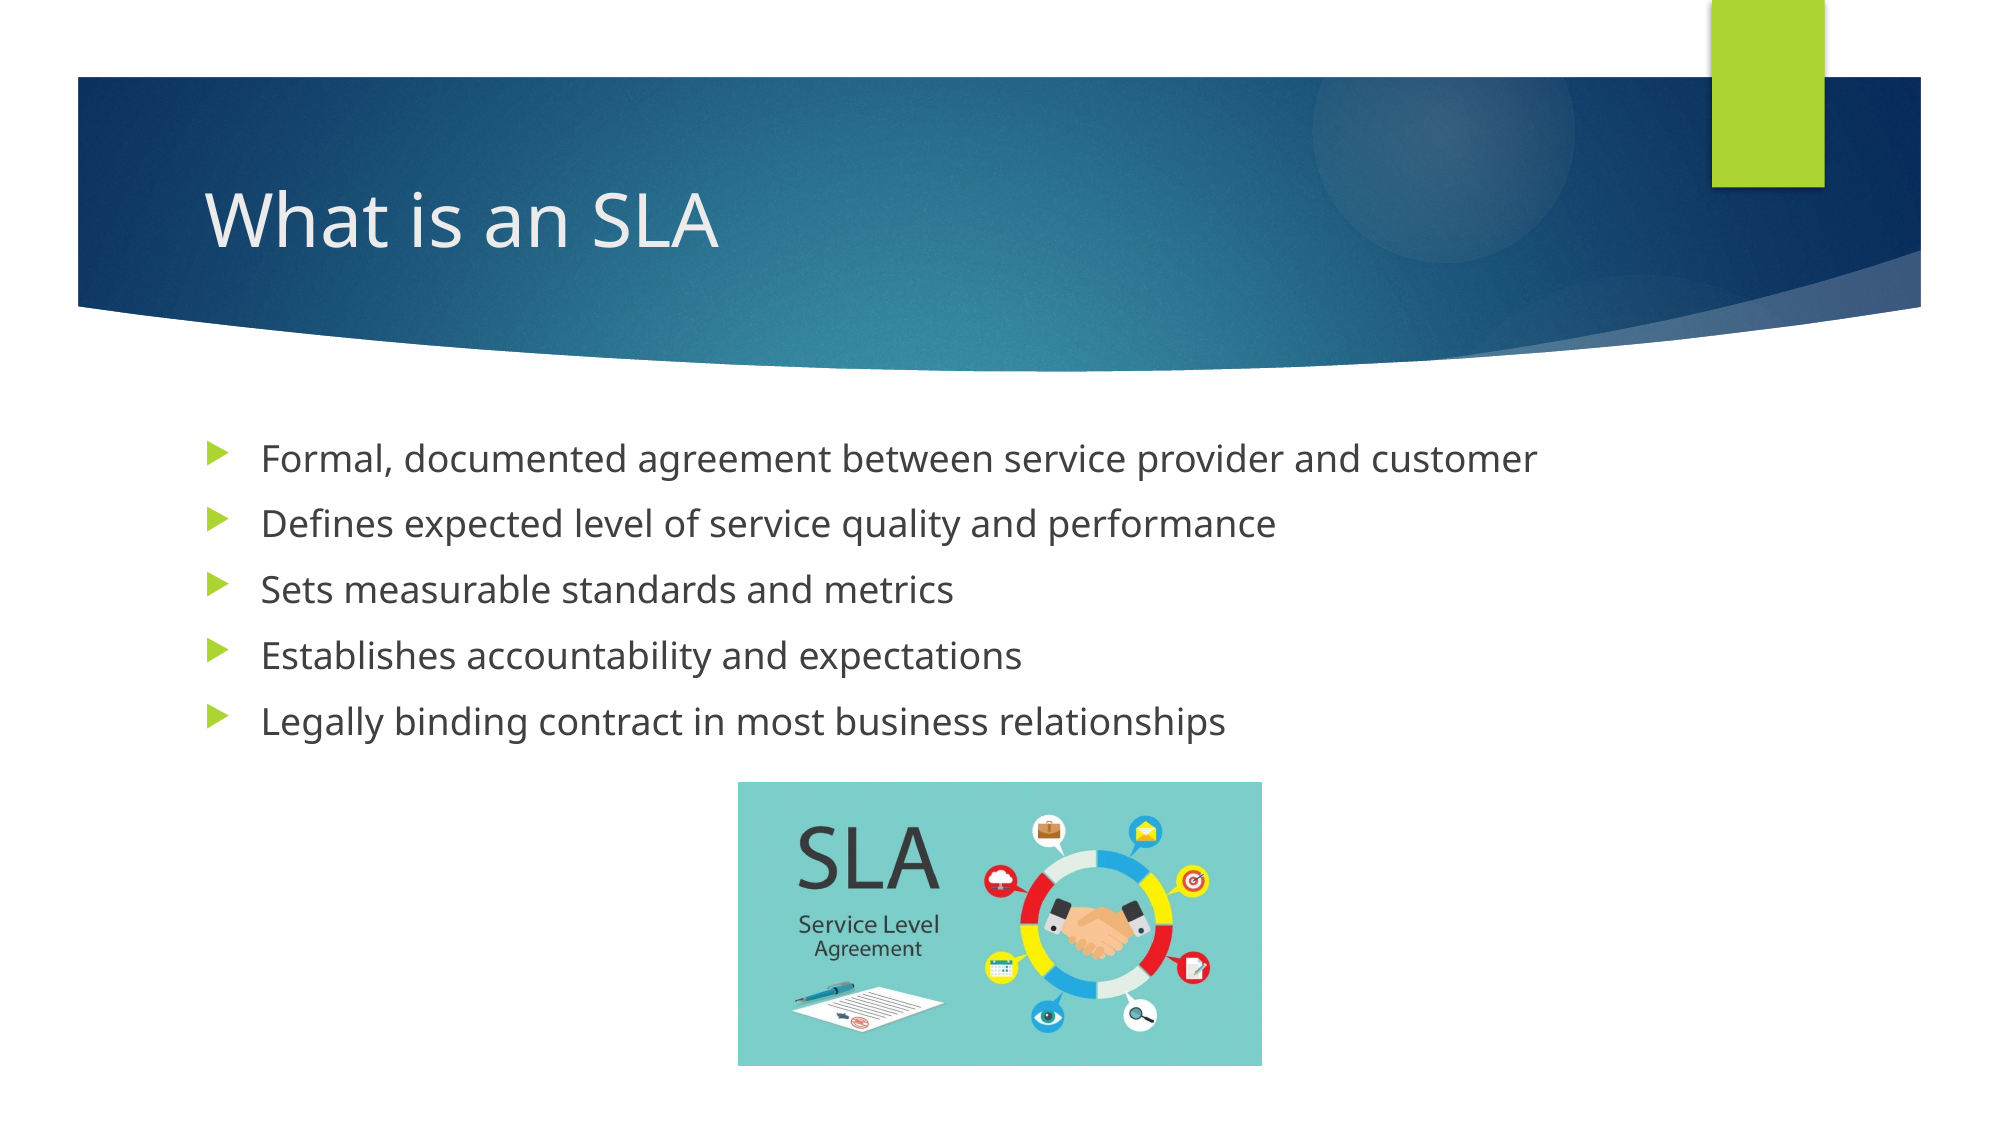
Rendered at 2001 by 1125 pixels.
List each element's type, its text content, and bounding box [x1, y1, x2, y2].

title What is an SLA [189, 159, 1627, 276]
picture [738, 781, 1262, 1066]
list Formal, documented agreement between service provider and customer Defines expected level of service quality and performance Sets measurable standards and metrics Establishes accountability and expectations Legally binding contract in most business relationships [189, 427, 1627, 988]
